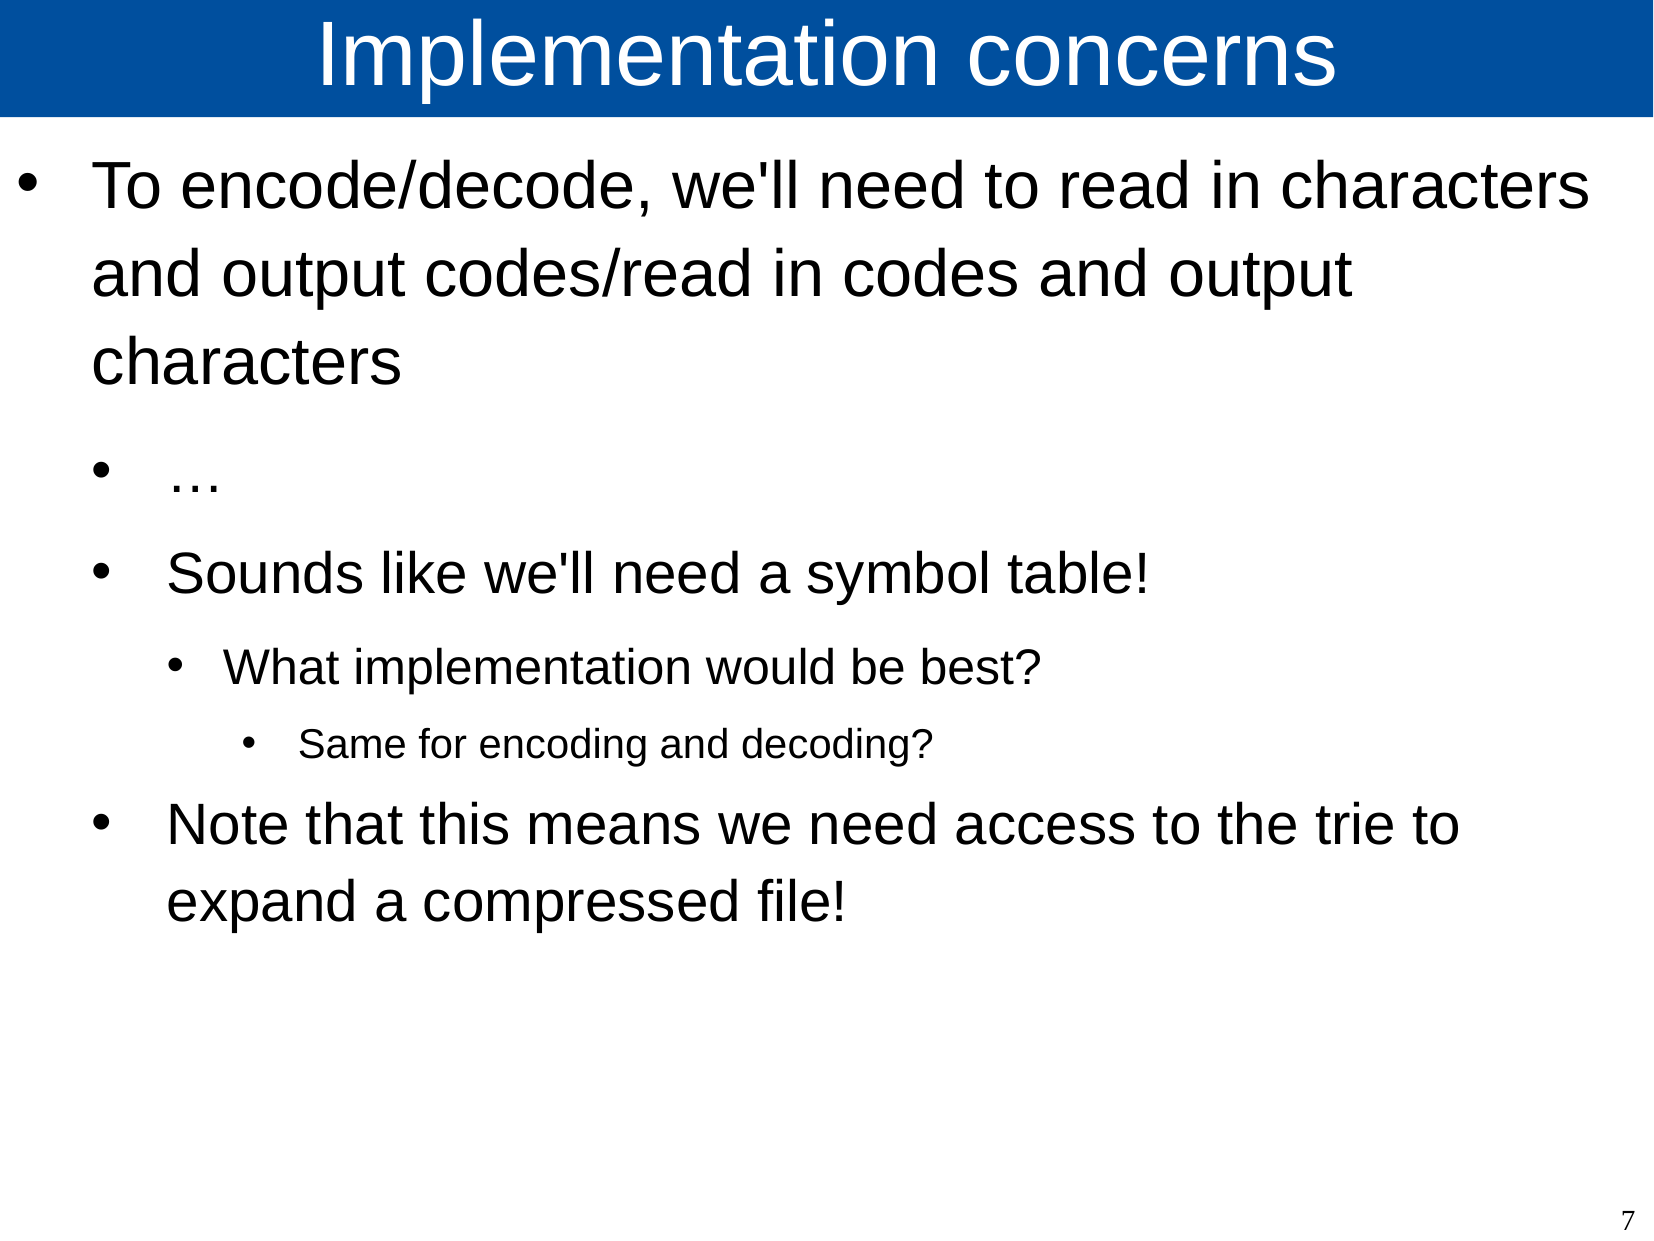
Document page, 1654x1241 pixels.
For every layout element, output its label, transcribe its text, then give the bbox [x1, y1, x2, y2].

slide_number 7 [1272, 1178, 1653, 1241]
list To encode/decode, we'll need to read in characters and output codes/read in codes and output characters … Sounds like we'll need a symbol table! What implementation would be best? Same for encoding and decoding? Note that this means we need access to the trie to expand a compressed file! [0, 117, 1654, 1202]
title Implementation concerns [0, 0, 1654, 117]
